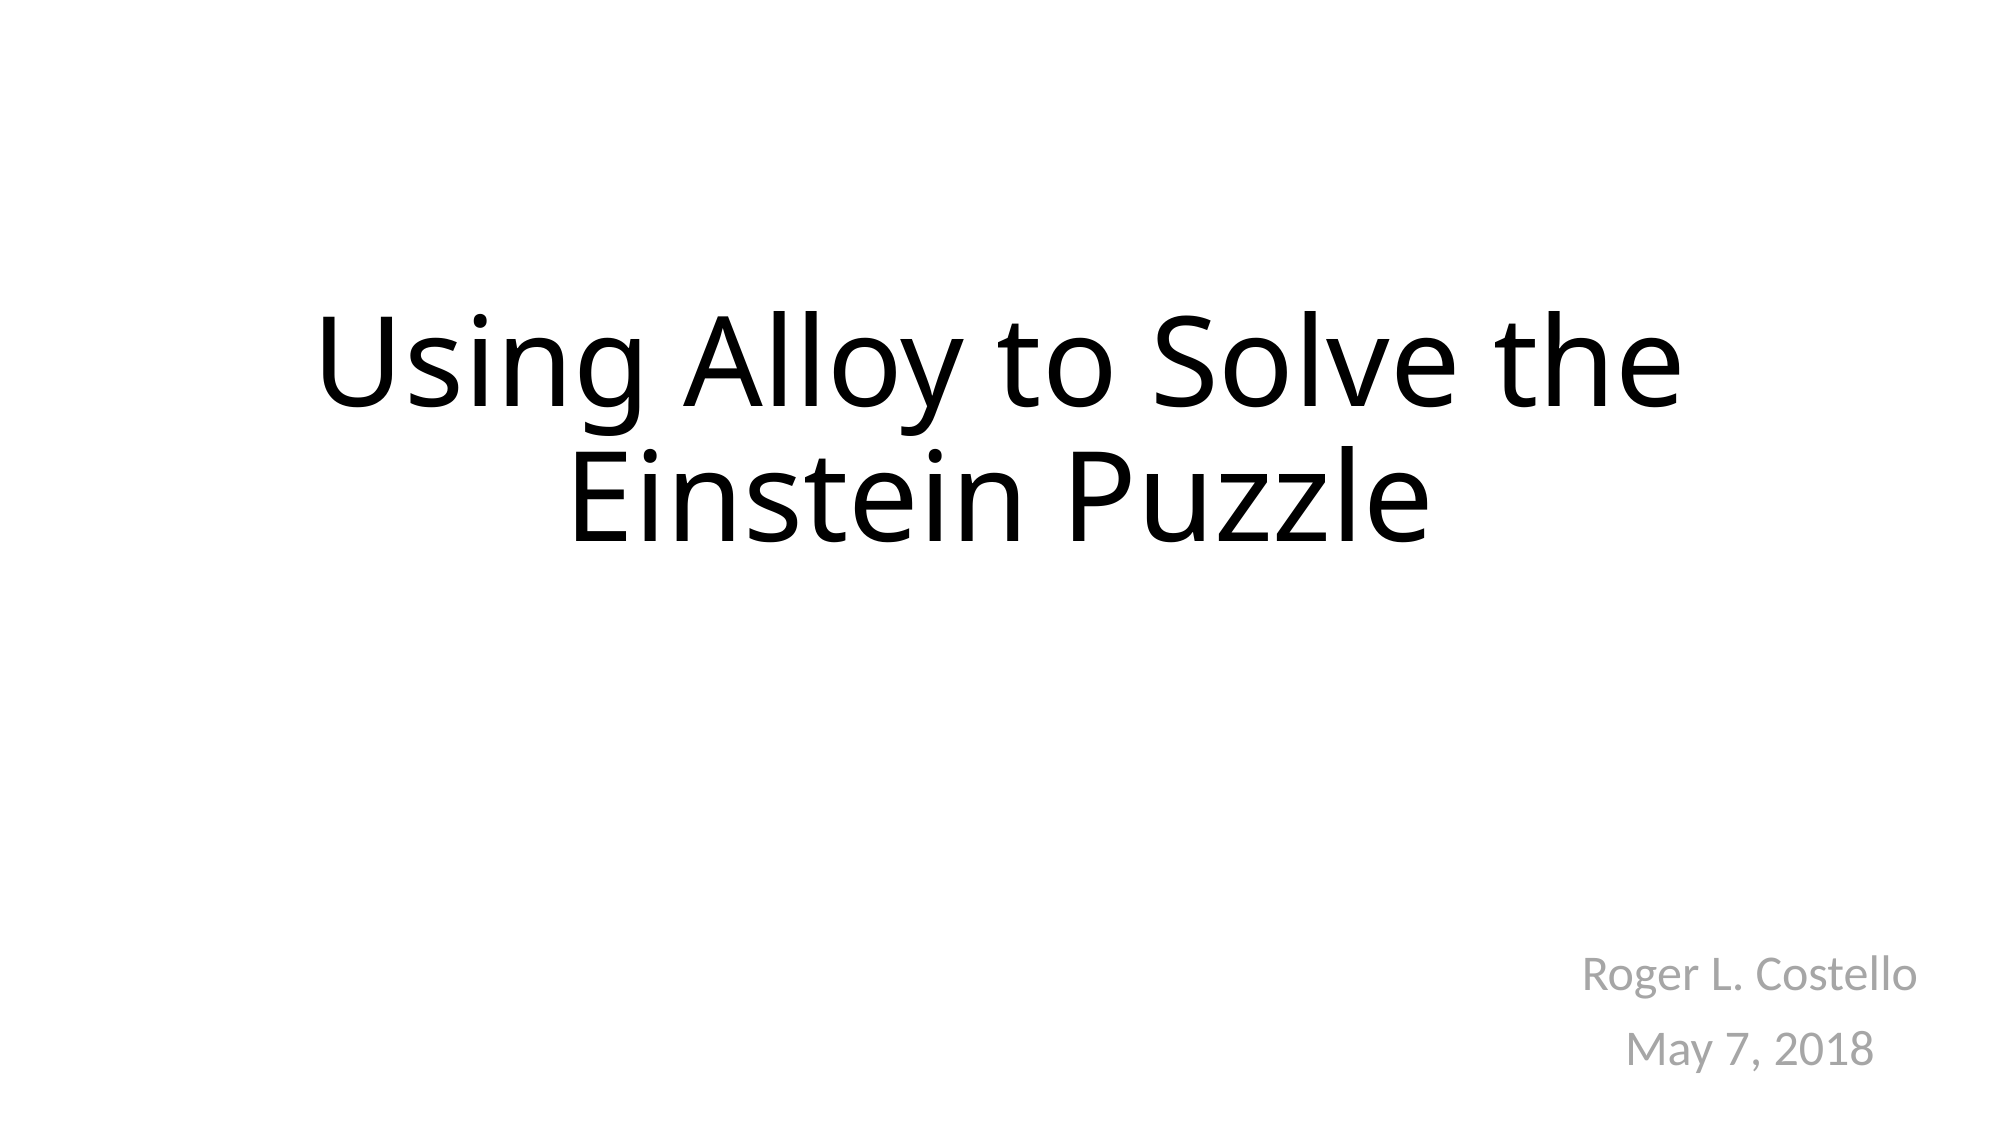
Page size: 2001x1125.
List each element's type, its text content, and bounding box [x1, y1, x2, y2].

title Using Alloy to Solve the Einstein Puzzle [249, 184, 1750, 576]
subtitle Roger L. Costello May 7, 2018 [1536, 939, 1964, 1094]
